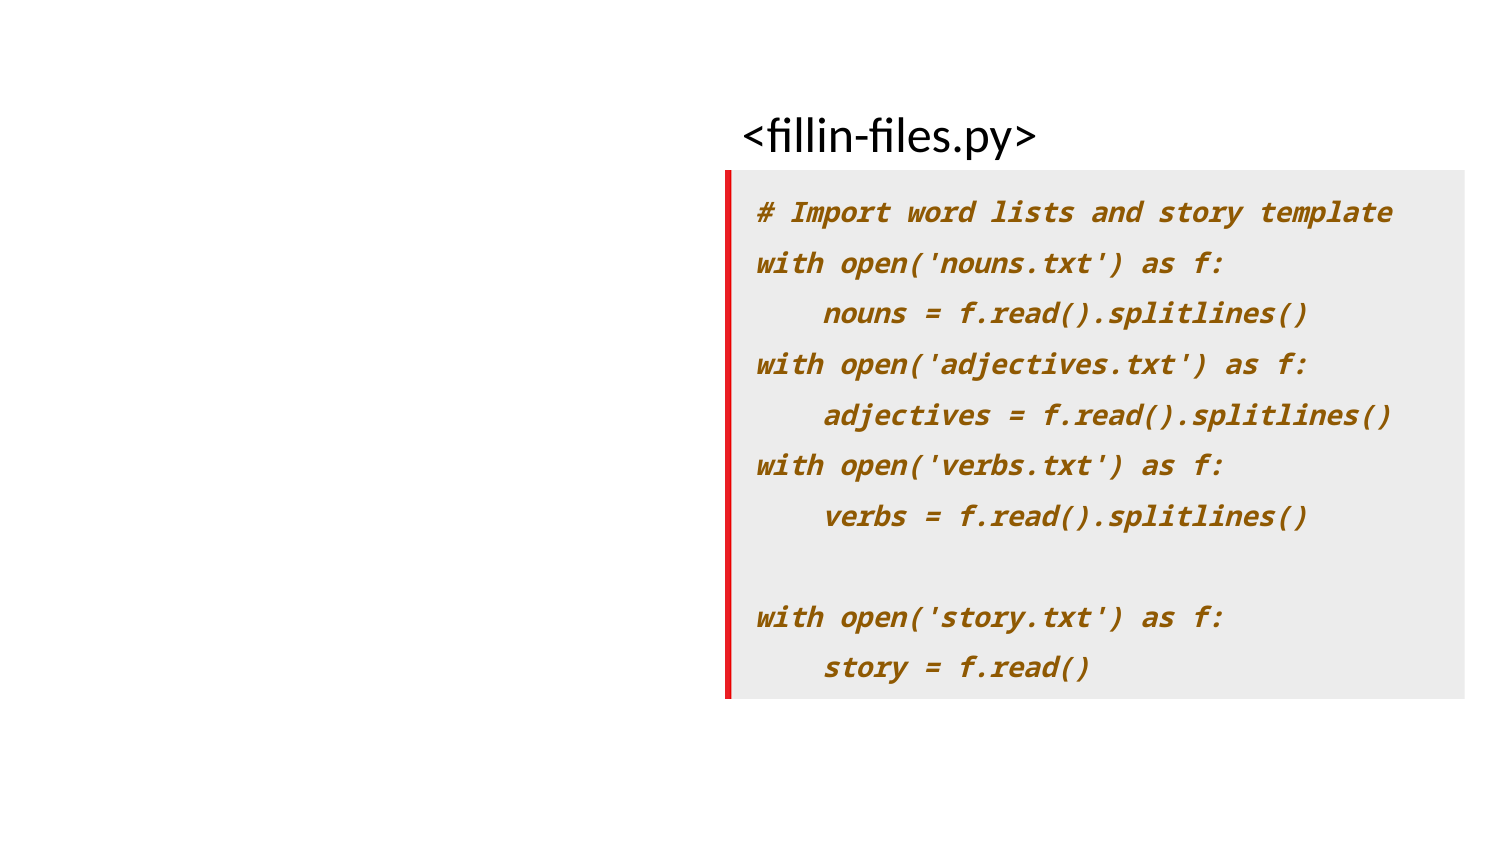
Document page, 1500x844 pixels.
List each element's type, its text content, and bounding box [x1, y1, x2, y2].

list # Import word lists and story template with open('nouns.txt') as f: nouns = f.read().splitlines() with open('adjectives.txt') as f: adjectives = f.read().splitlines() with open('verbs.txt') as f: verbs = f.read().splitlines() with open('story.txt') as f: story = f.read() [725, 170, 1465, 699]
text_box <fillin-files.py> [727, 94, 1053, 170]
